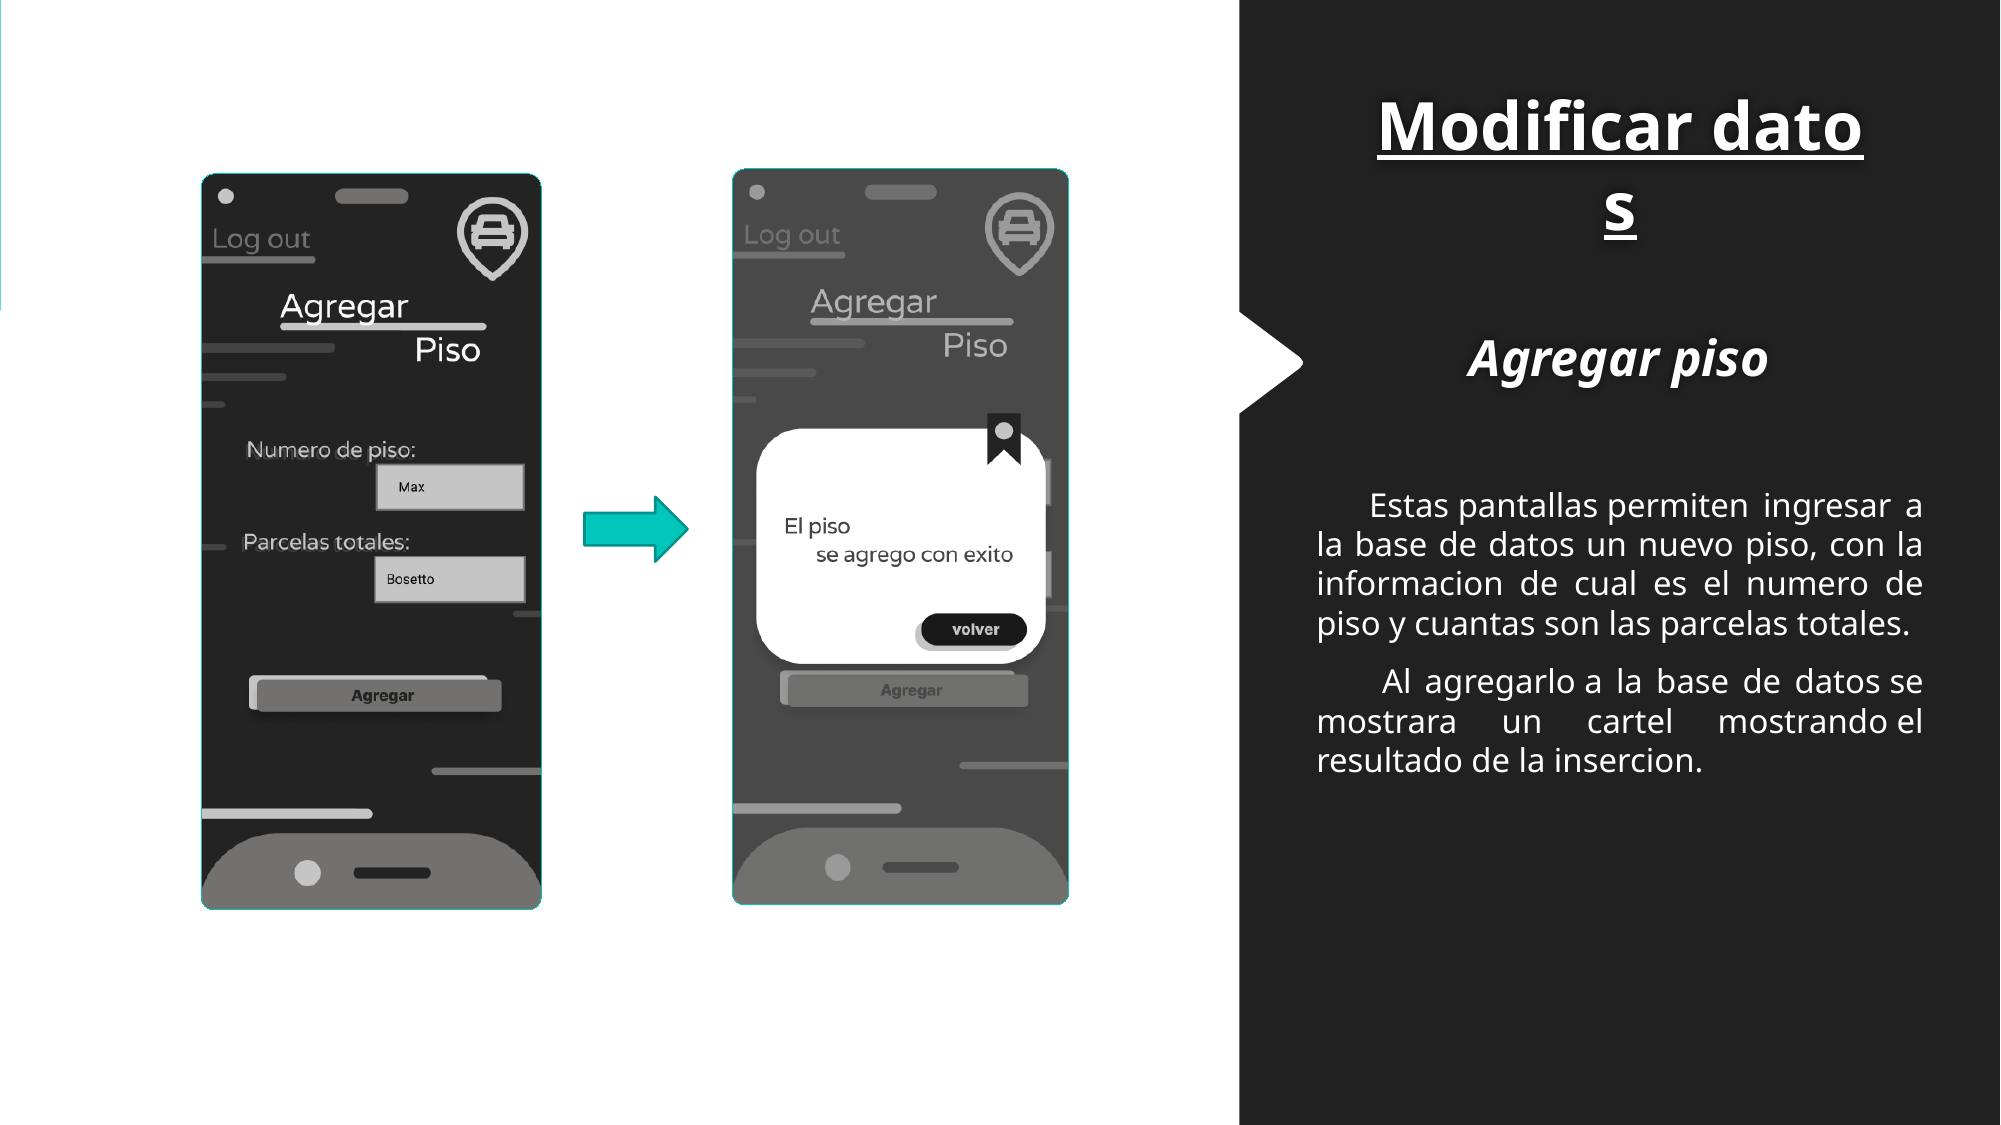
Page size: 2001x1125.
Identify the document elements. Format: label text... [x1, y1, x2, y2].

text_box [583, 495, 689, 563]
text_box [1238, 0, 2000, 292]
text_box [0, 0, 1254, 1125]
picture [731, 168, 1070, 906]
text_box Estas pantallas permiten ingresar a la base de datos un nuevo piso, con la informacion de cual es el numero de piso y cuantas son las parcelas totales. Al agregarlo a la base de datos se mostrara un cartel mostrando el resultado de la insercion. [1301, 476, 1940, 788]
text_box [1238, 400, 2000, 1125]
picture [200, 173, 542, 911]
text_box Modificar datos [1351, 168, 1890, 252]
text_box Agregar piso [1231, 300, 2000, 395]
